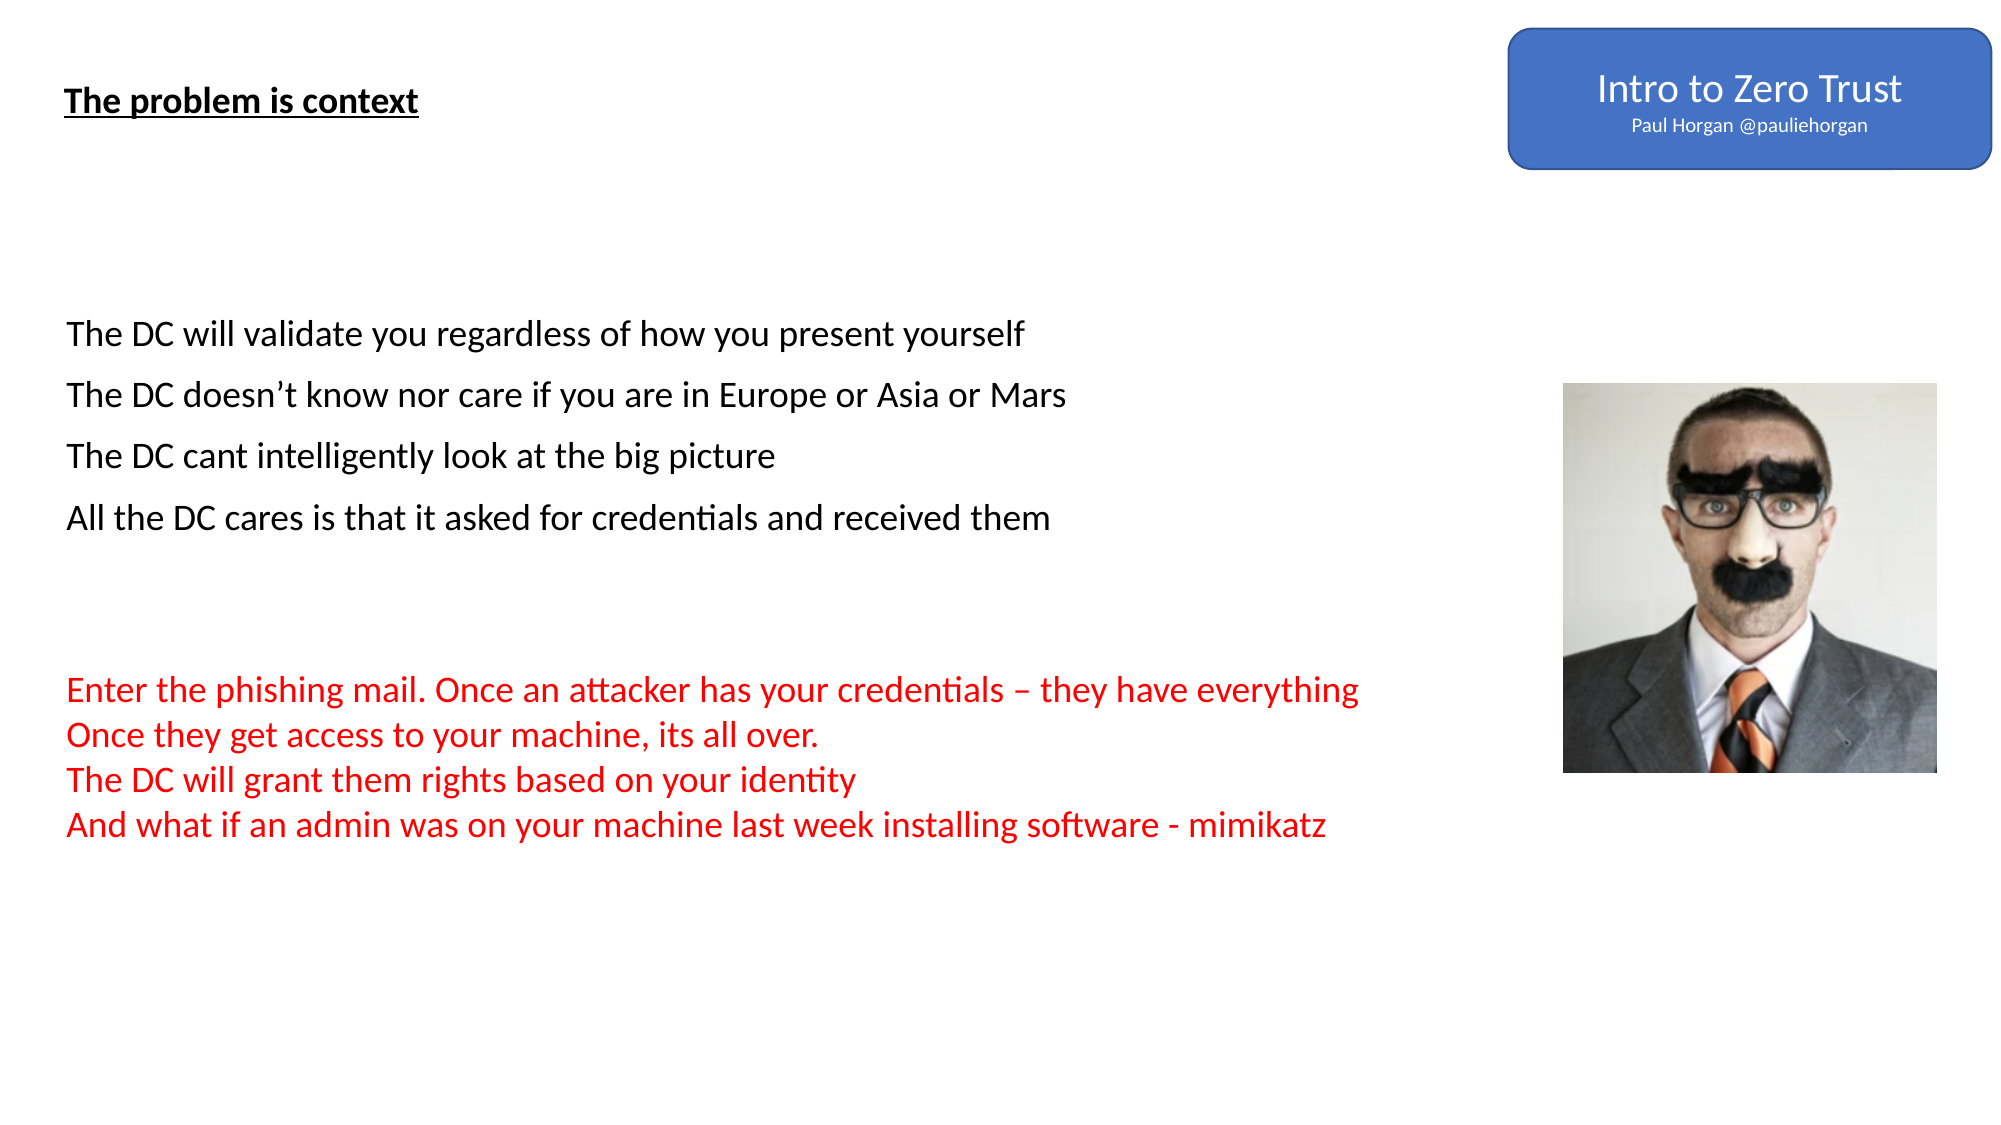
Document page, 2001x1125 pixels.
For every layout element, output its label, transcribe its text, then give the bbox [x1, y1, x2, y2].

text_box Enter the phishing mail. Once an attacker has your credentials – they have everything Once they get access to your machine, its all over. The DC will grant them rights based on your identity And what if an admin was on your machine last week installing software - mimikatz [51, 657, 1381, 852]
title The problem is context [0, 45, 483, 129]
picture [1563, 383, 1937, 773]
subtitle The DC will validate you regardless of how you present yourself The DC doesn’t know nor care if you are in Europe or Asia or Mars The DC cant intelligently look at the big picture All the DC cares is that it asked for credentials and received them [51, 306, 1552, 579]
text_box Intro to Zero Trust Paul Horgan @pauliehorgan [1507, 27, 1993, 171]
